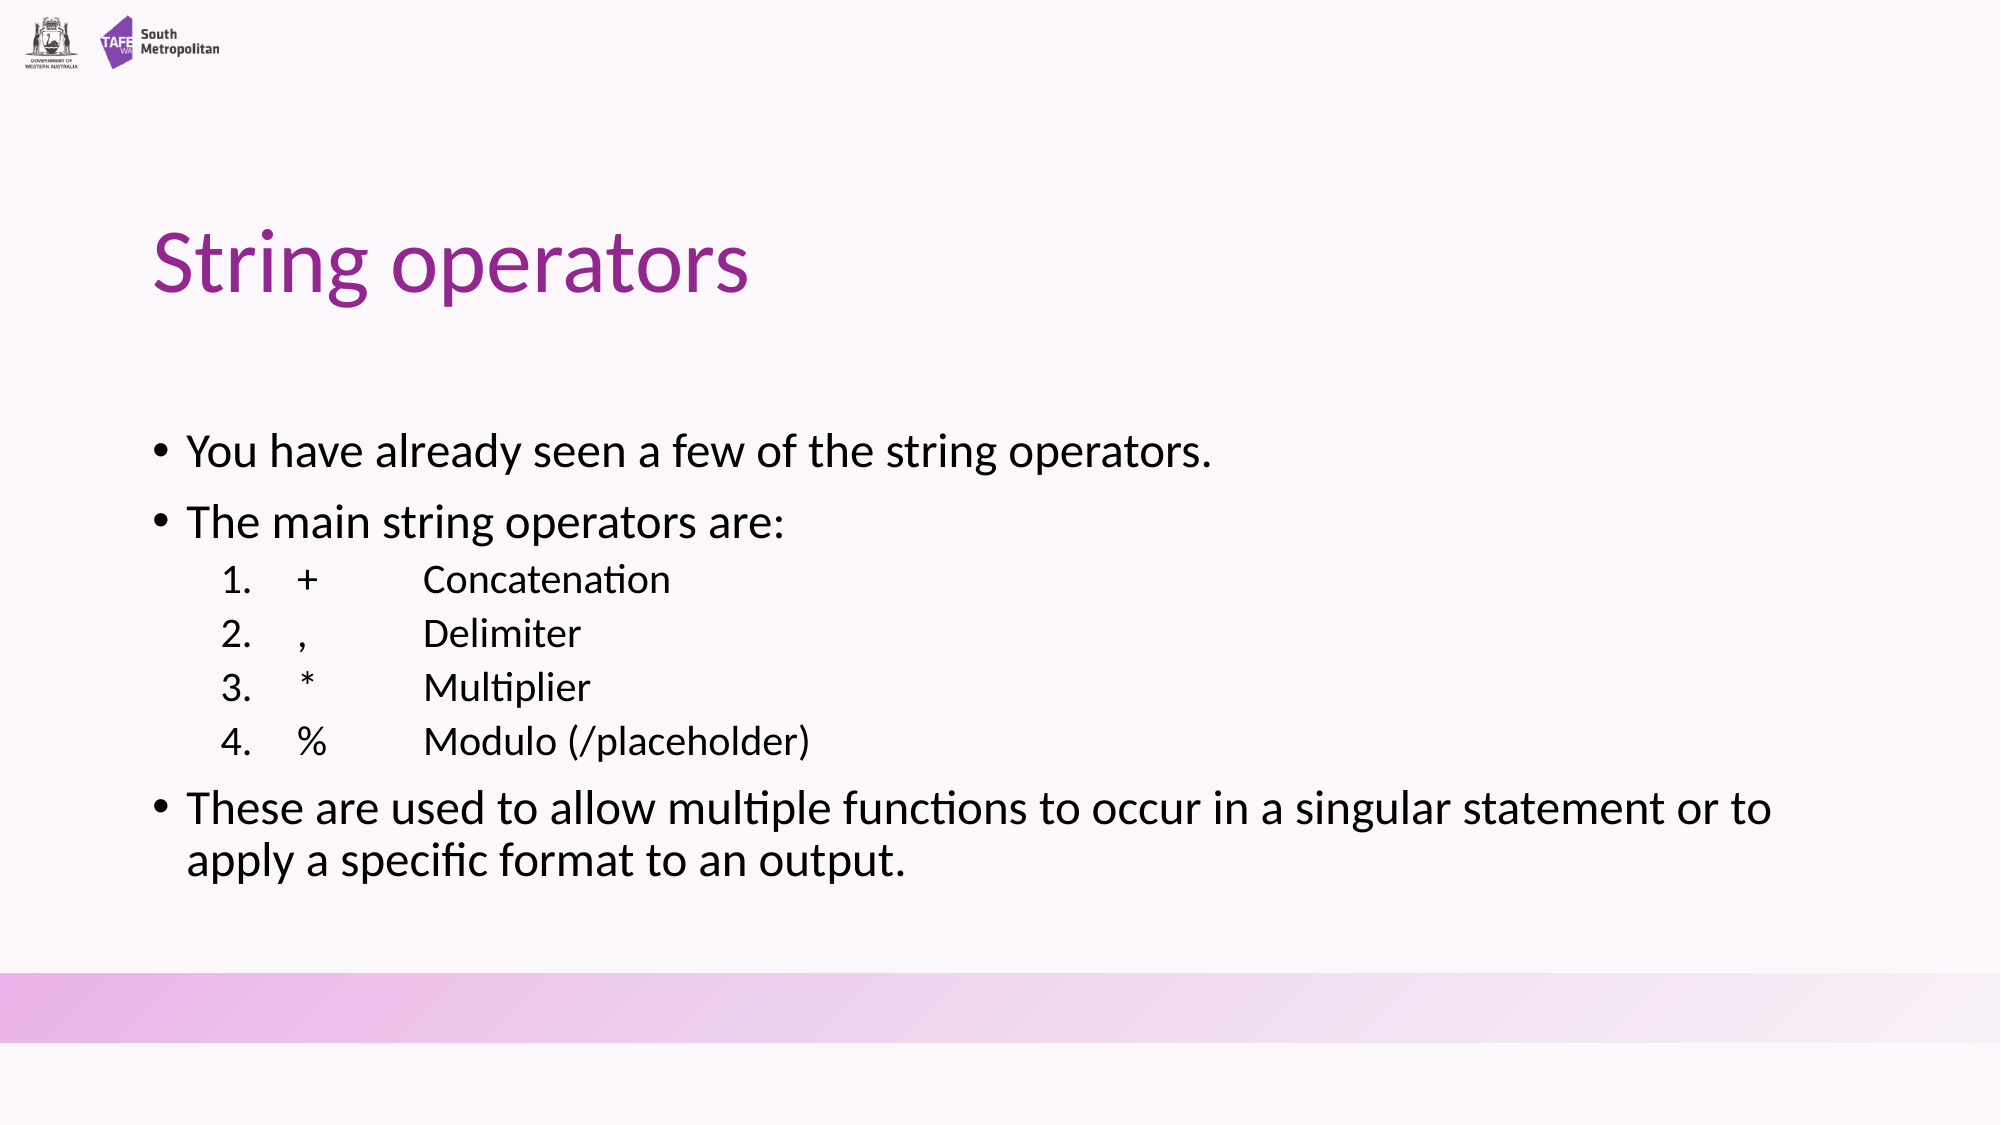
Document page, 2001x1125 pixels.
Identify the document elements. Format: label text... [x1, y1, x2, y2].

list You have already seen a few of the string operators. The main string operators are: + Concatenation , Delimiter * Multiplier % Modulo (/placeholder) These are used to allow multiple functions to occur in a singular statement or to apply a specific format to an output. [137, 418, 1863, 900]
picture [25, 15, 219, 69]
title String operators [137, 154, 1826, 372]
